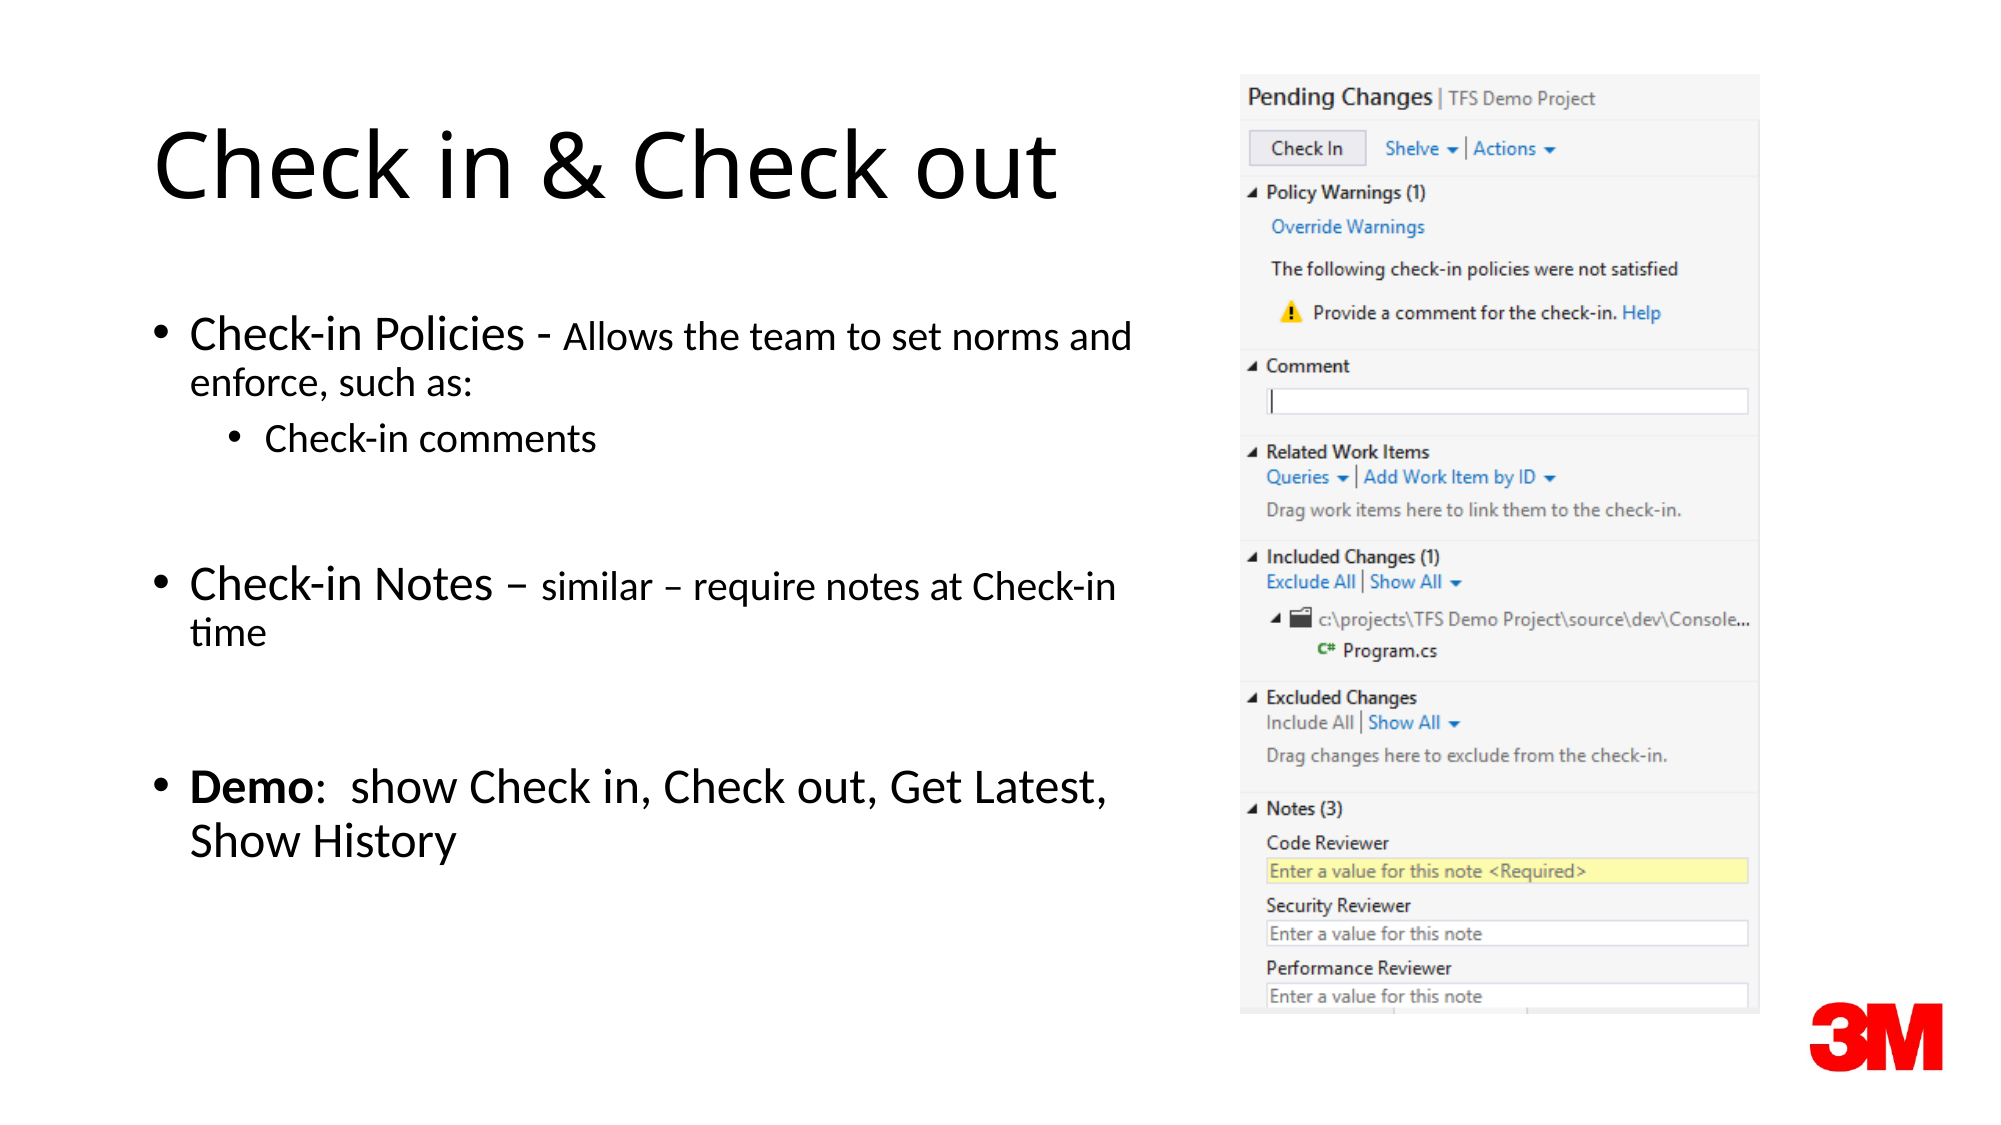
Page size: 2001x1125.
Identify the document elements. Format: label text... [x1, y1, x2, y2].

list Check-in Policies - Allows the team to set norms and enforce, such as: Check-in comments Check-in Notes – similar – require notes at Check-in time Demo: show Check in, Check out, Get Latest, Show History [137, 299, 1216, 1014]
title Check in & Check out [137, 59, 1863, 278]
picture [1240, 74, 1760, 1014]
picture [1806, 995, 1950, 1076]
